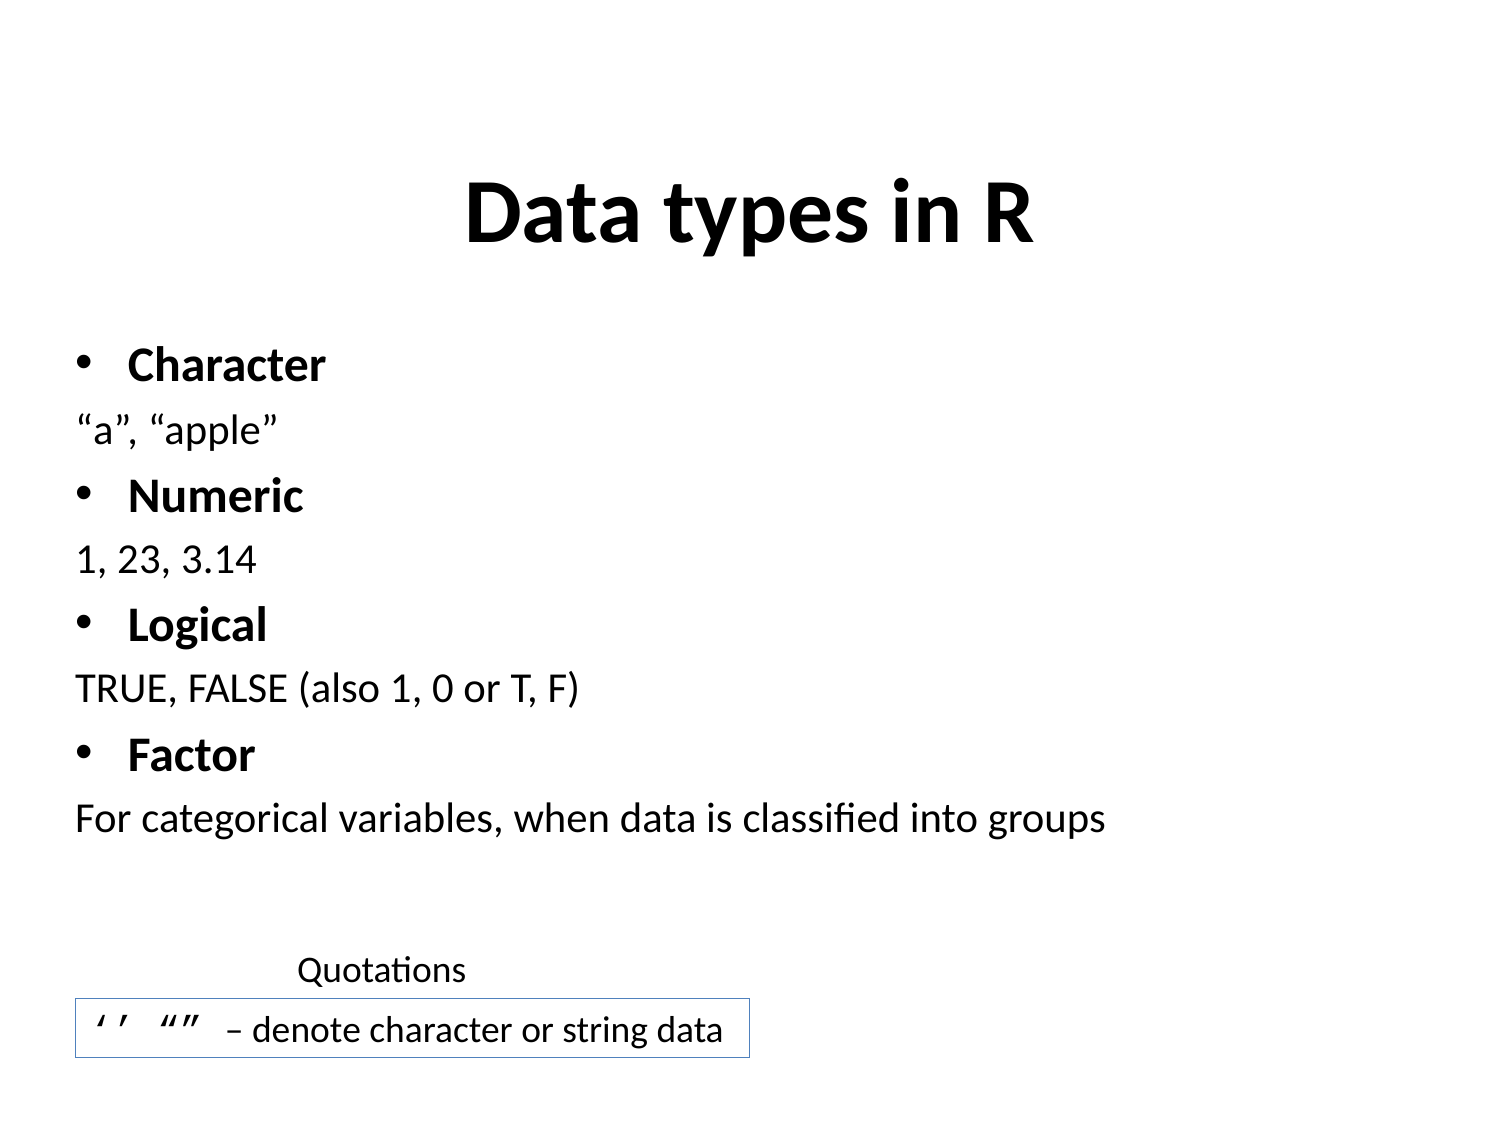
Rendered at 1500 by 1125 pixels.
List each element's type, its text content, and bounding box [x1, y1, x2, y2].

text_box Character “a”, “apple” Numeric 1, 23, 3.14 Logical TRUE, FALSE (also 1, 0 or T, F) Factor For categorical variables, when data is classified into groups [75, 331, 1425, 845]
text_box Quotations [228, 937, 535, 998]
text_box Data types in R [75, 112, 1425, 300]
text_box ‘’ “” – denote character or string data [75, 998, 750, 1058]
